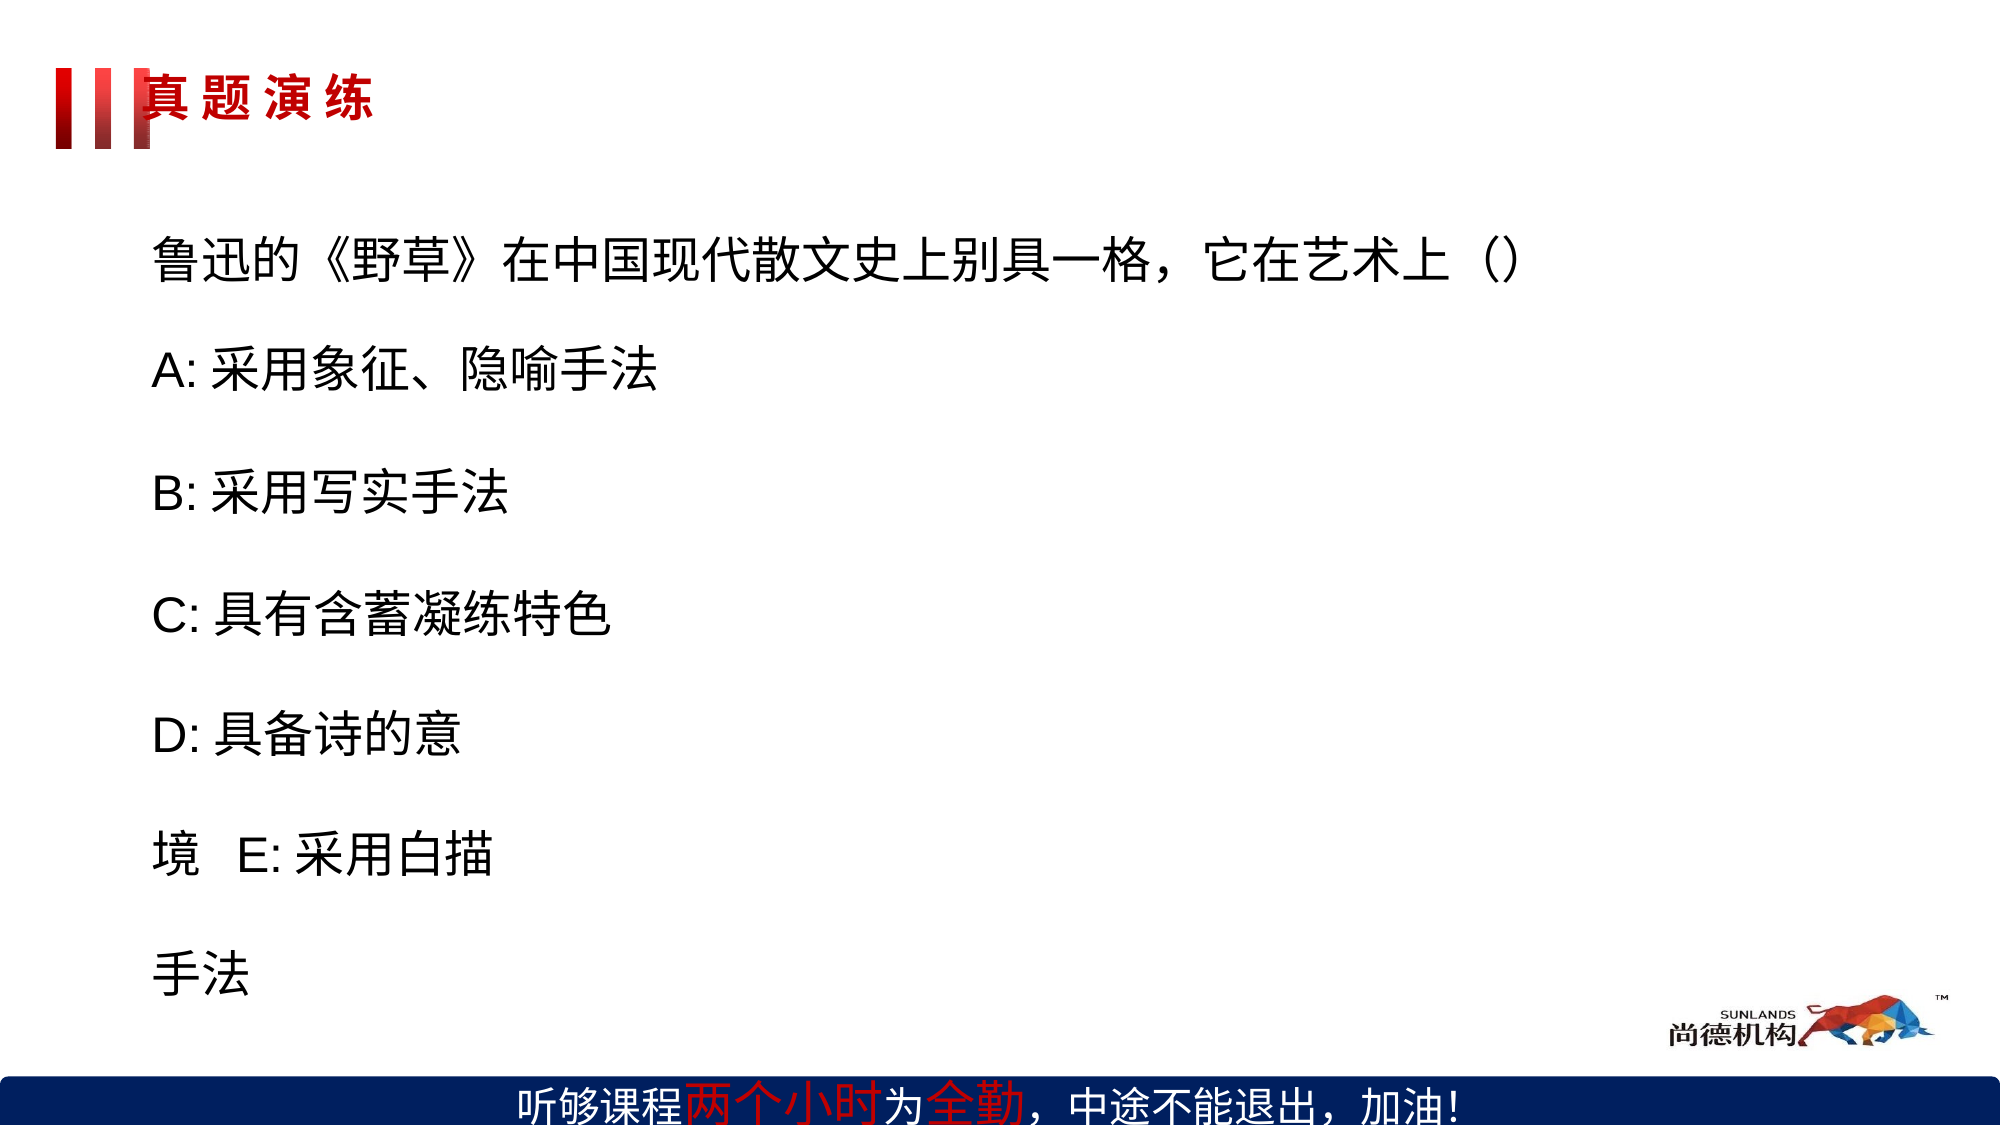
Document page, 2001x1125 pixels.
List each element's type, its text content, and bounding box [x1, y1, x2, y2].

text_box [55, 68, 72, 149]
title 真 题 演 练 [138, 64, 382, 255]
text_box 听够课程两个小时为全勤，中途不能退出，加油！ [514, 1078, 1487, 1125]
text_box [0, 1076, 2000, 1125]
text_box [95, 68, 112, 149]
text_box [133, 68, 138, 149]
text_box 鲁迅的《野草》在中国现代散文史上别具一格，它在艺术上（） A:采用象征、隐喻手法 B:采用写实手法 C:具有含蓄凝练特色 D:具备诗的意境 E:采用白描手法 [149, 226, 1554, 1003]
text_box [1666, 989, 1951, 1051]
